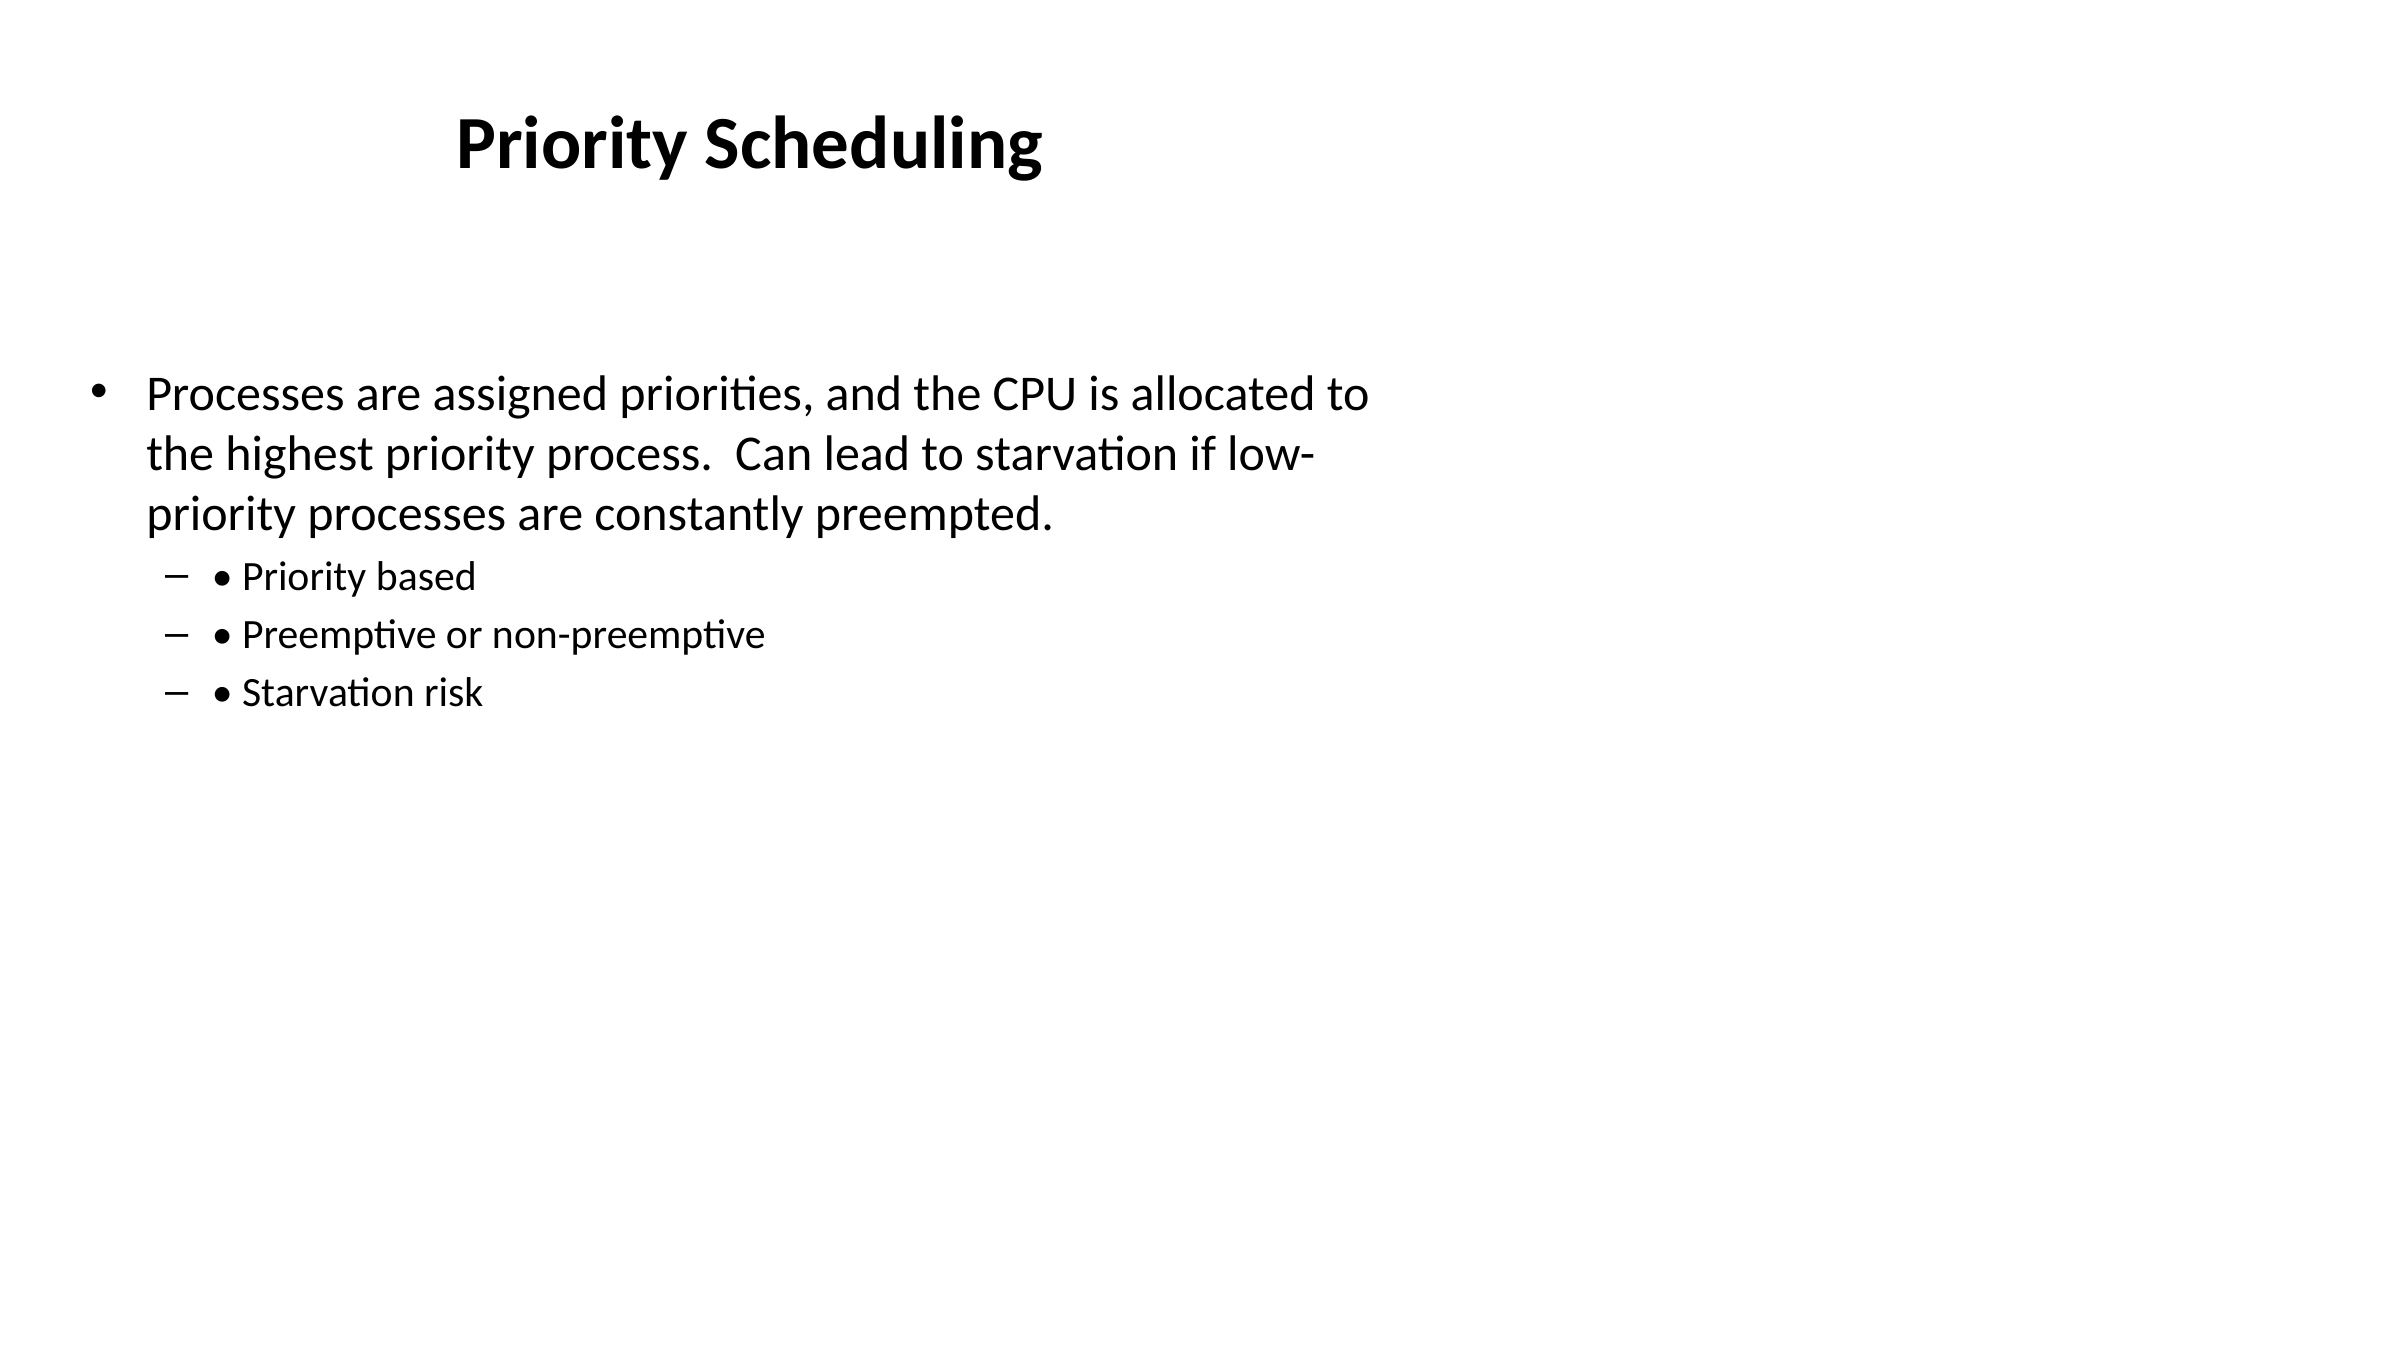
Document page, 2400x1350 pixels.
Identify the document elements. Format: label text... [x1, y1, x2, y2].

title Priority Scheduling [75, 45, 1425, 233]
list Processes are assigned priorities, and the CPU is allocated to the highest priority process. Can lead to starvation if low-priority processes are constantly preempted. • Priority based • Preemptive or non-preemptive • Starvation risk [75, 262, 1425, 1005]
